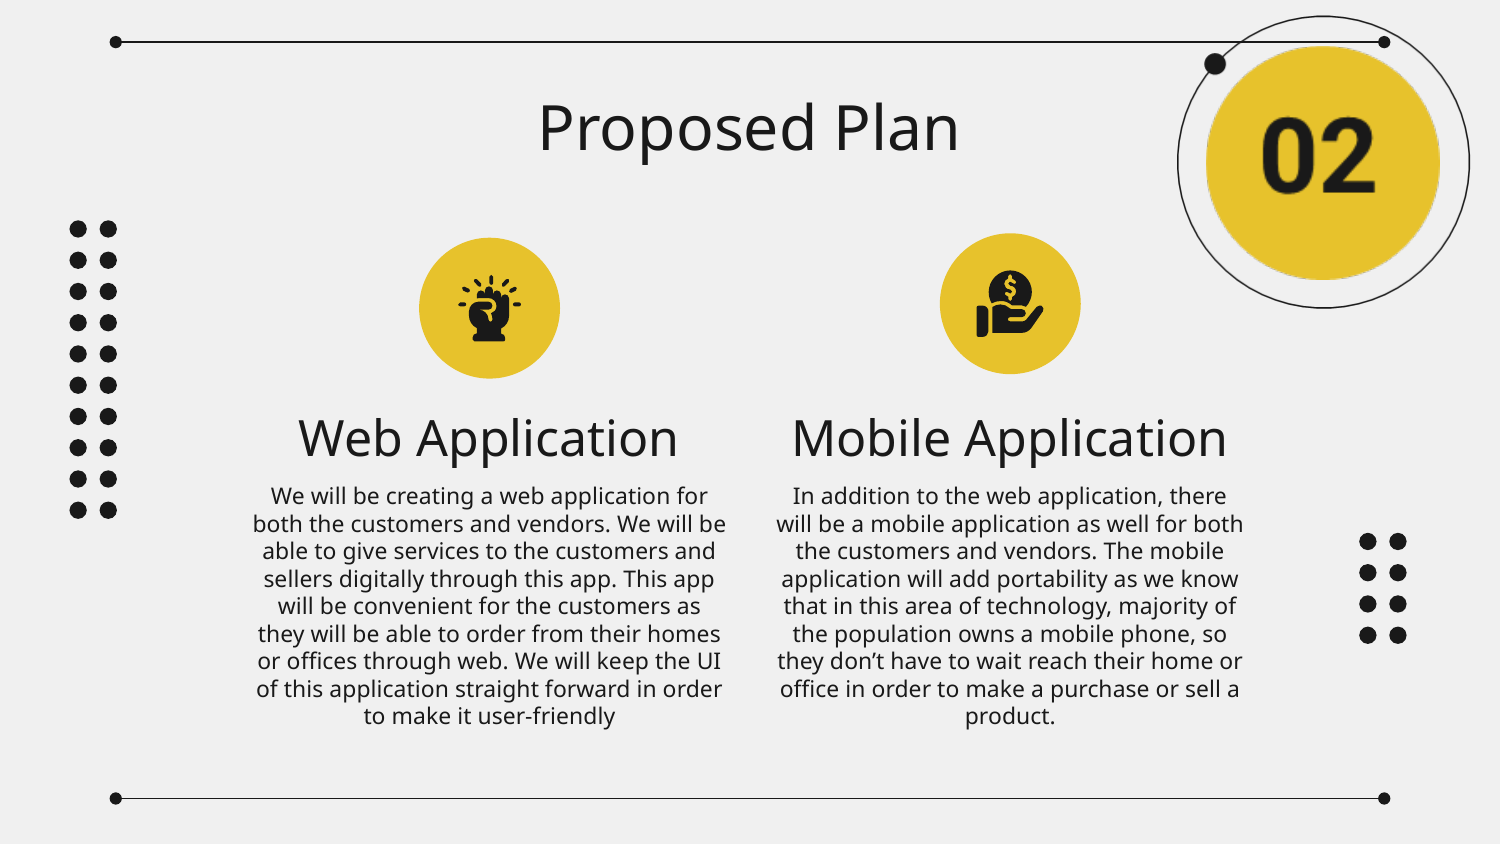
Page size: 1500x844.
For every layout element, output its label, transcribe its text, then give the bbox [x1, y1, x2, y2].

subtitle In addition to the web application, there will be a mobile application as well for both the customers and vendors. The mobile application will add portability as we know that in this area of technology, majority of the population owns a mobile phone, so they don’t have to wait reach their home or office in order to make a purchase or sell a product. [757, 467, 1263, 694]
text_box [1358, 532, 1407, 645]
subtitle We will be creating a web application for both the customers and vendors. We will be able to give services to the customers and sellers digitally through this app. This app will be convenient for the customers as they will be able to order from their homes or offices through web. We will keep the UI of this application straight forward in order to make it user-friendly [236, 482, 743, 791]
title Proposed Plan [118, 72, 1170, 188]
subtitle Mobile Application [757, 416, 1262, 482]
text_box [418, 237, 561, 379]
subtitle Web Application [236, 416, 743, 482]
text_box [939, 233, 1081, 375]
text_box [69, 220, 118, 520]
picture [1175, 15, 1471, 309]
